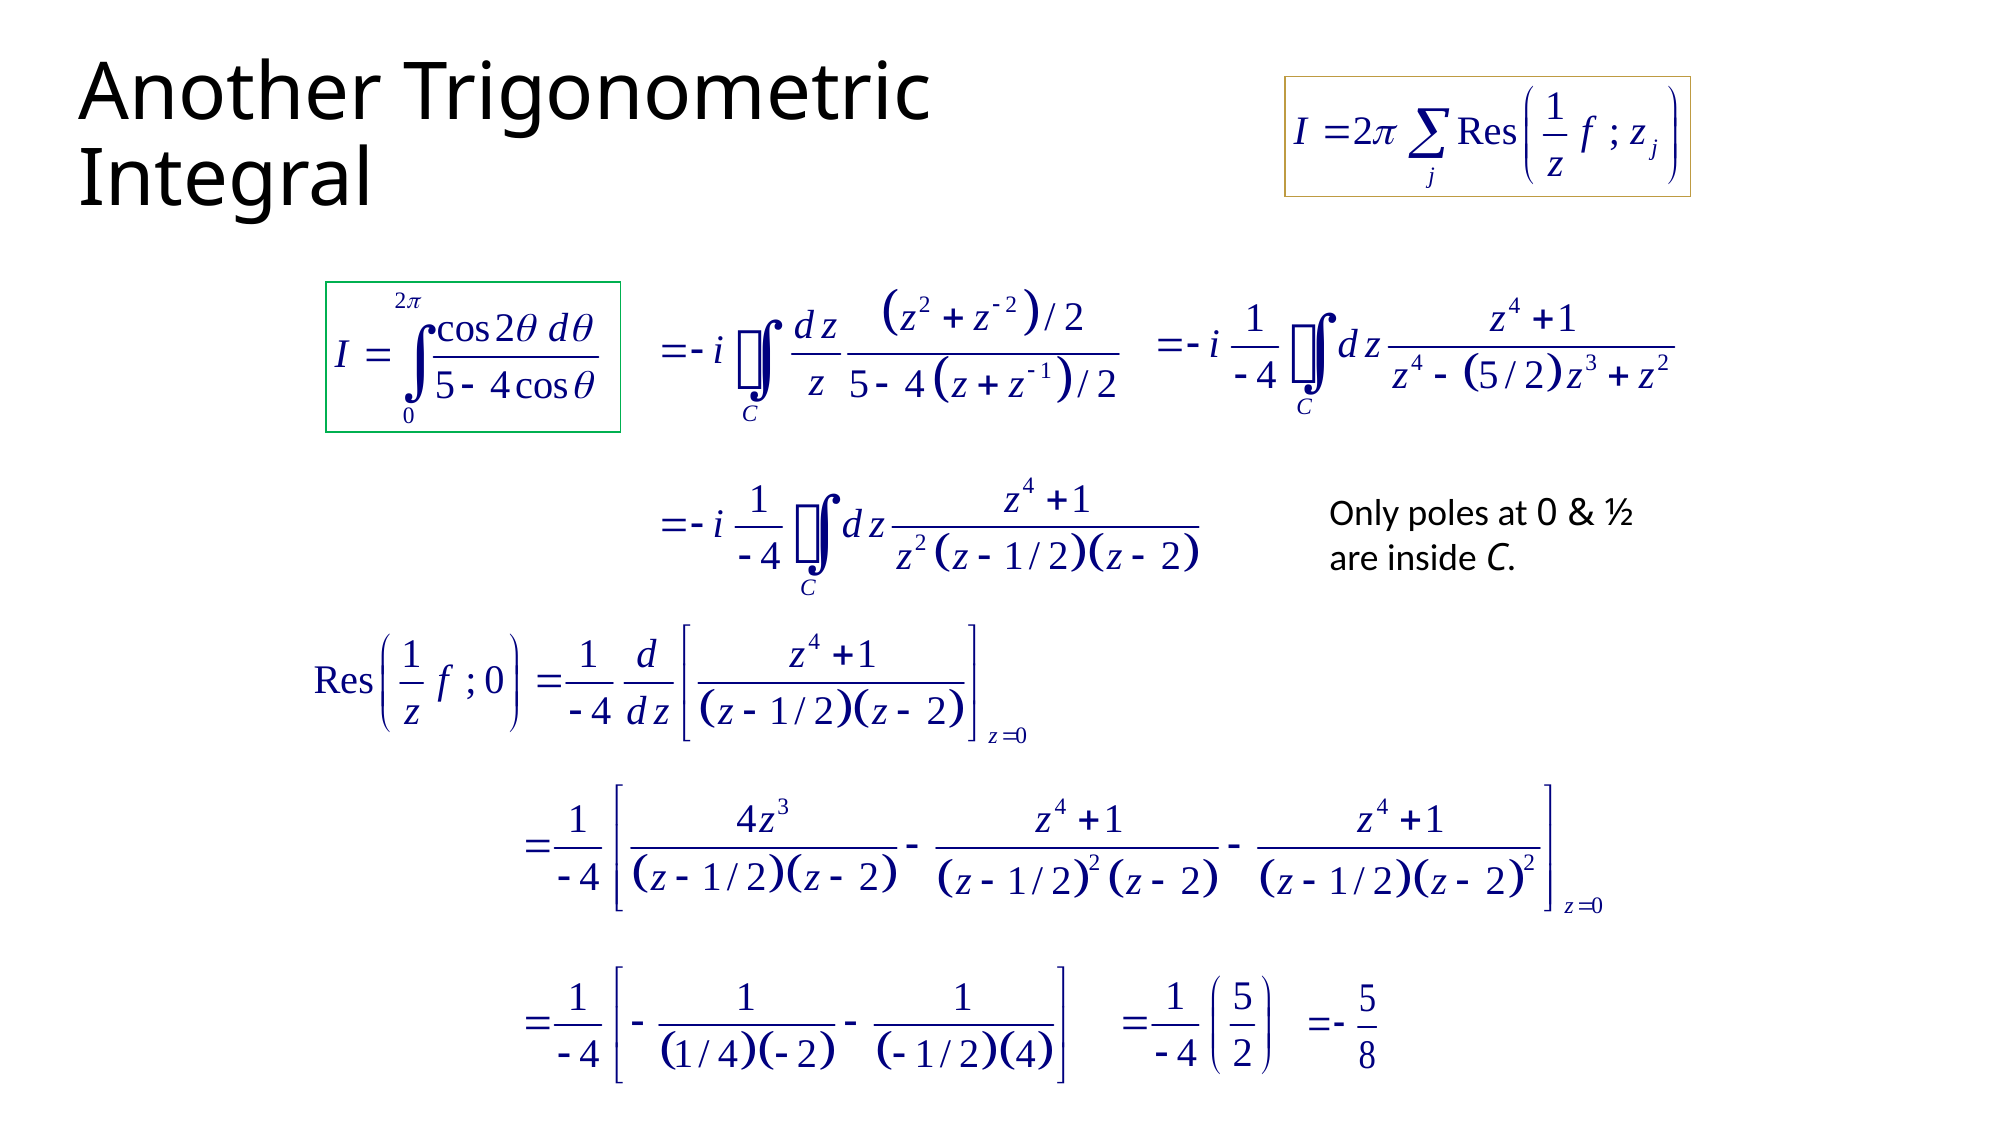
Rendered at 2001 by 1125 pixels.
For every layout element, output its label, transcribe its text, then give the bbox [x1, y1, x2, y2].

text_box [306, 615, 1034, 758]
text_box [1300, 972, 1385, 1078]
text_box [651, 466, 1218, 609]
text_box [651, 282, 1141, 435]
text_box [1147, 285, 1694, 429]
text_box Only poles at 0 & ½ are inside C. [1314, 480, 1690, 585]
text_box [326, 282, 620, 432]
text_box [1112, 967, 1282, 1083]
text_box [515, 957, 1078, 1093]
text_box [1285, 77, 1690, 196]
title Another Trigonometric Integral [63, 42, 1148, 231]
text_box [515, 777, 1610, 926]
